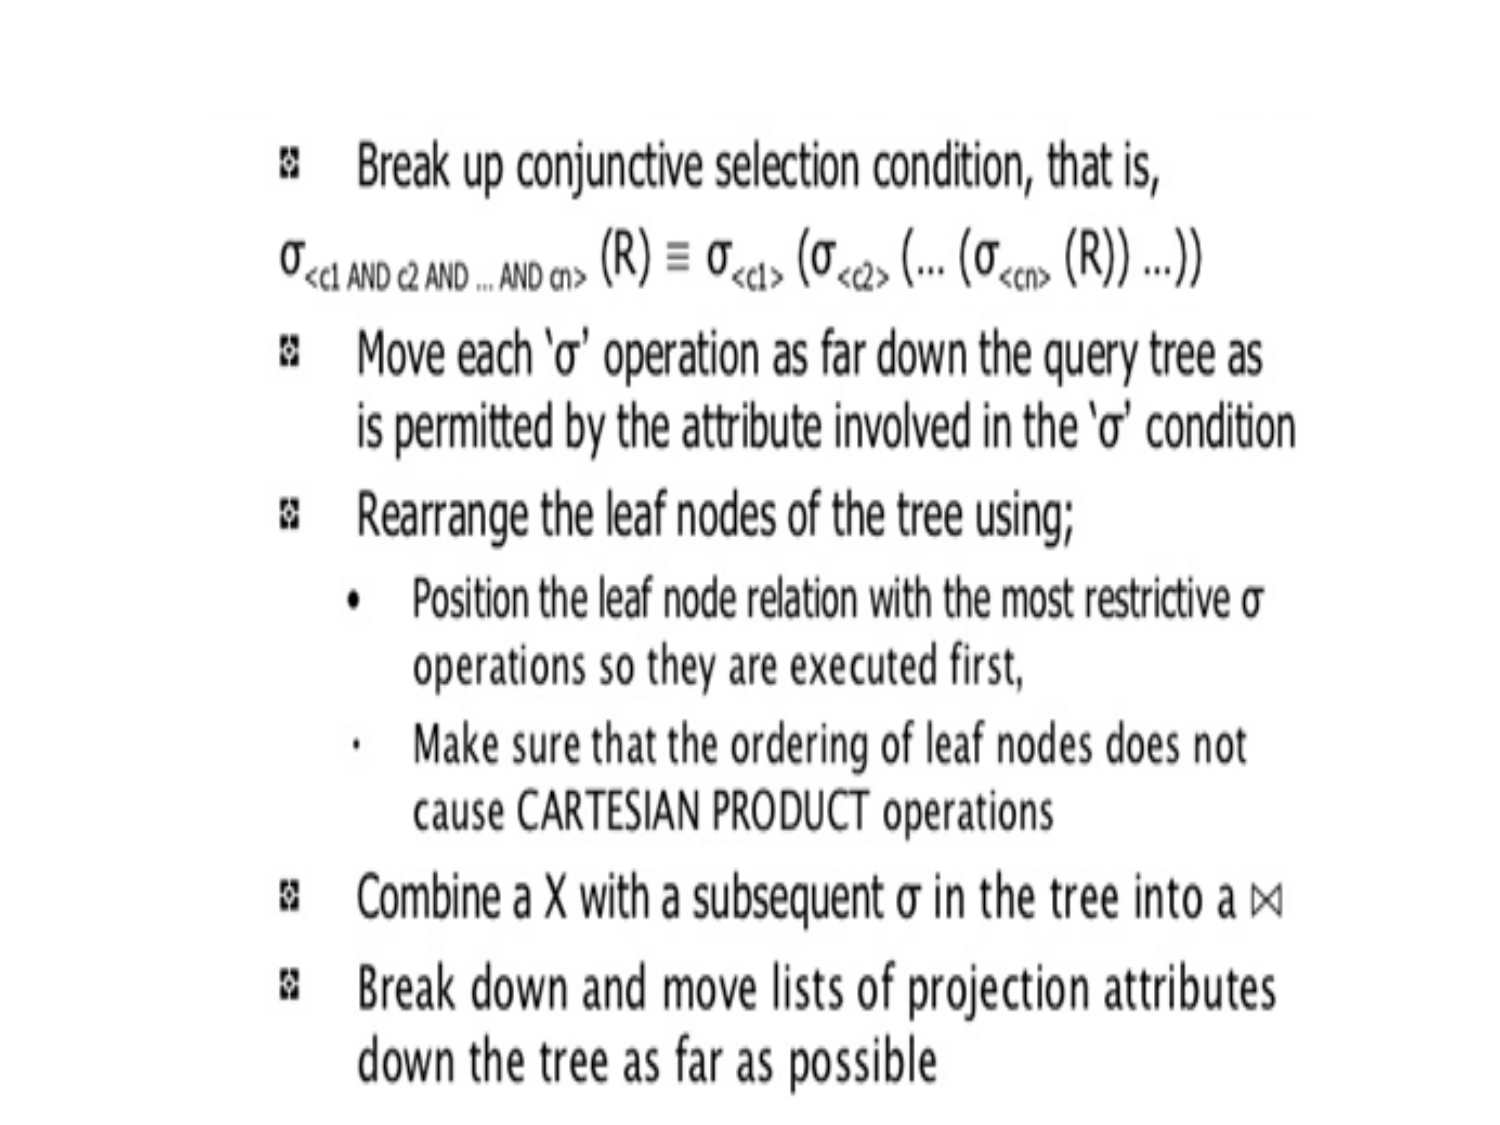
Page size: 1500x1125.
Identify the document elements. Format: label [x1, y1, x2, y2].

picture [199, 112, 1351, 1101]
